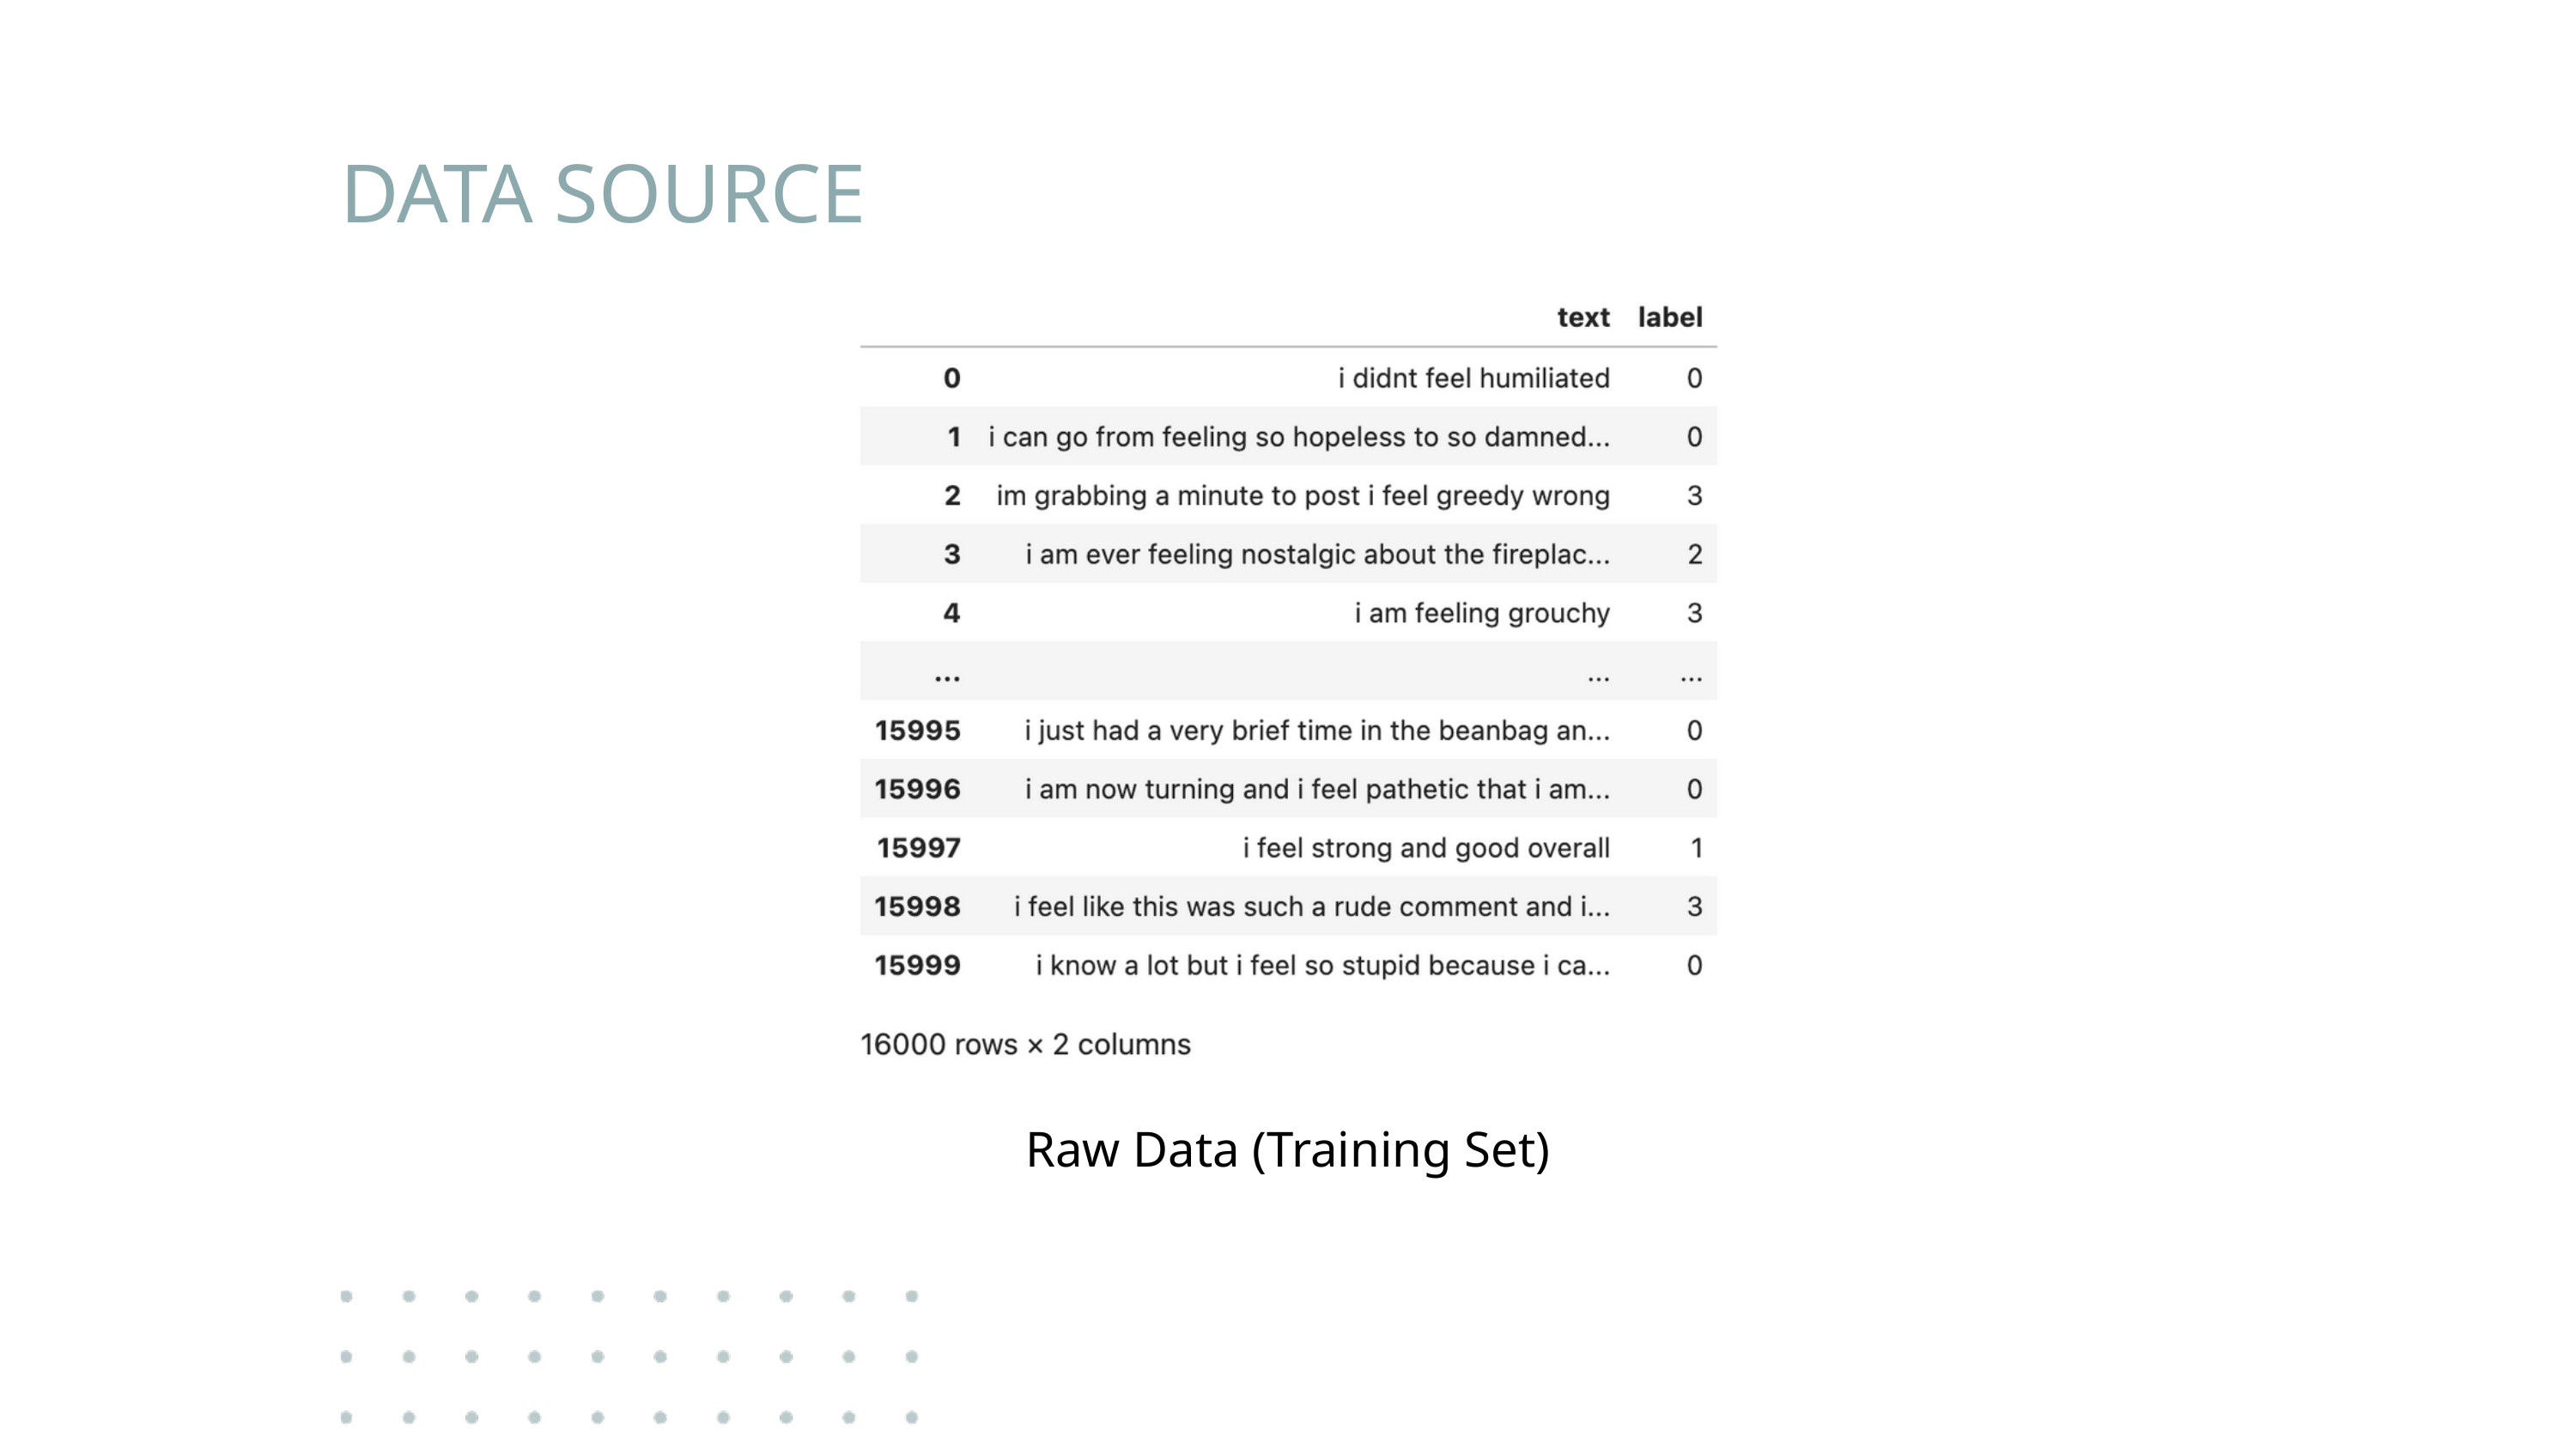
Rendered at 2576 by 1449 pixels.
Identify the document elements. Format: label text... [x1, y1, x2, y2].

text_box Raw Data (Training Set) [397, 1123, 2179, 1177]
text_box [845, 294, 1731, 1066]
text_box DATA SOURCE [340, 149, 1288, 239]
text_box [340, 1290, 919, 1449]
